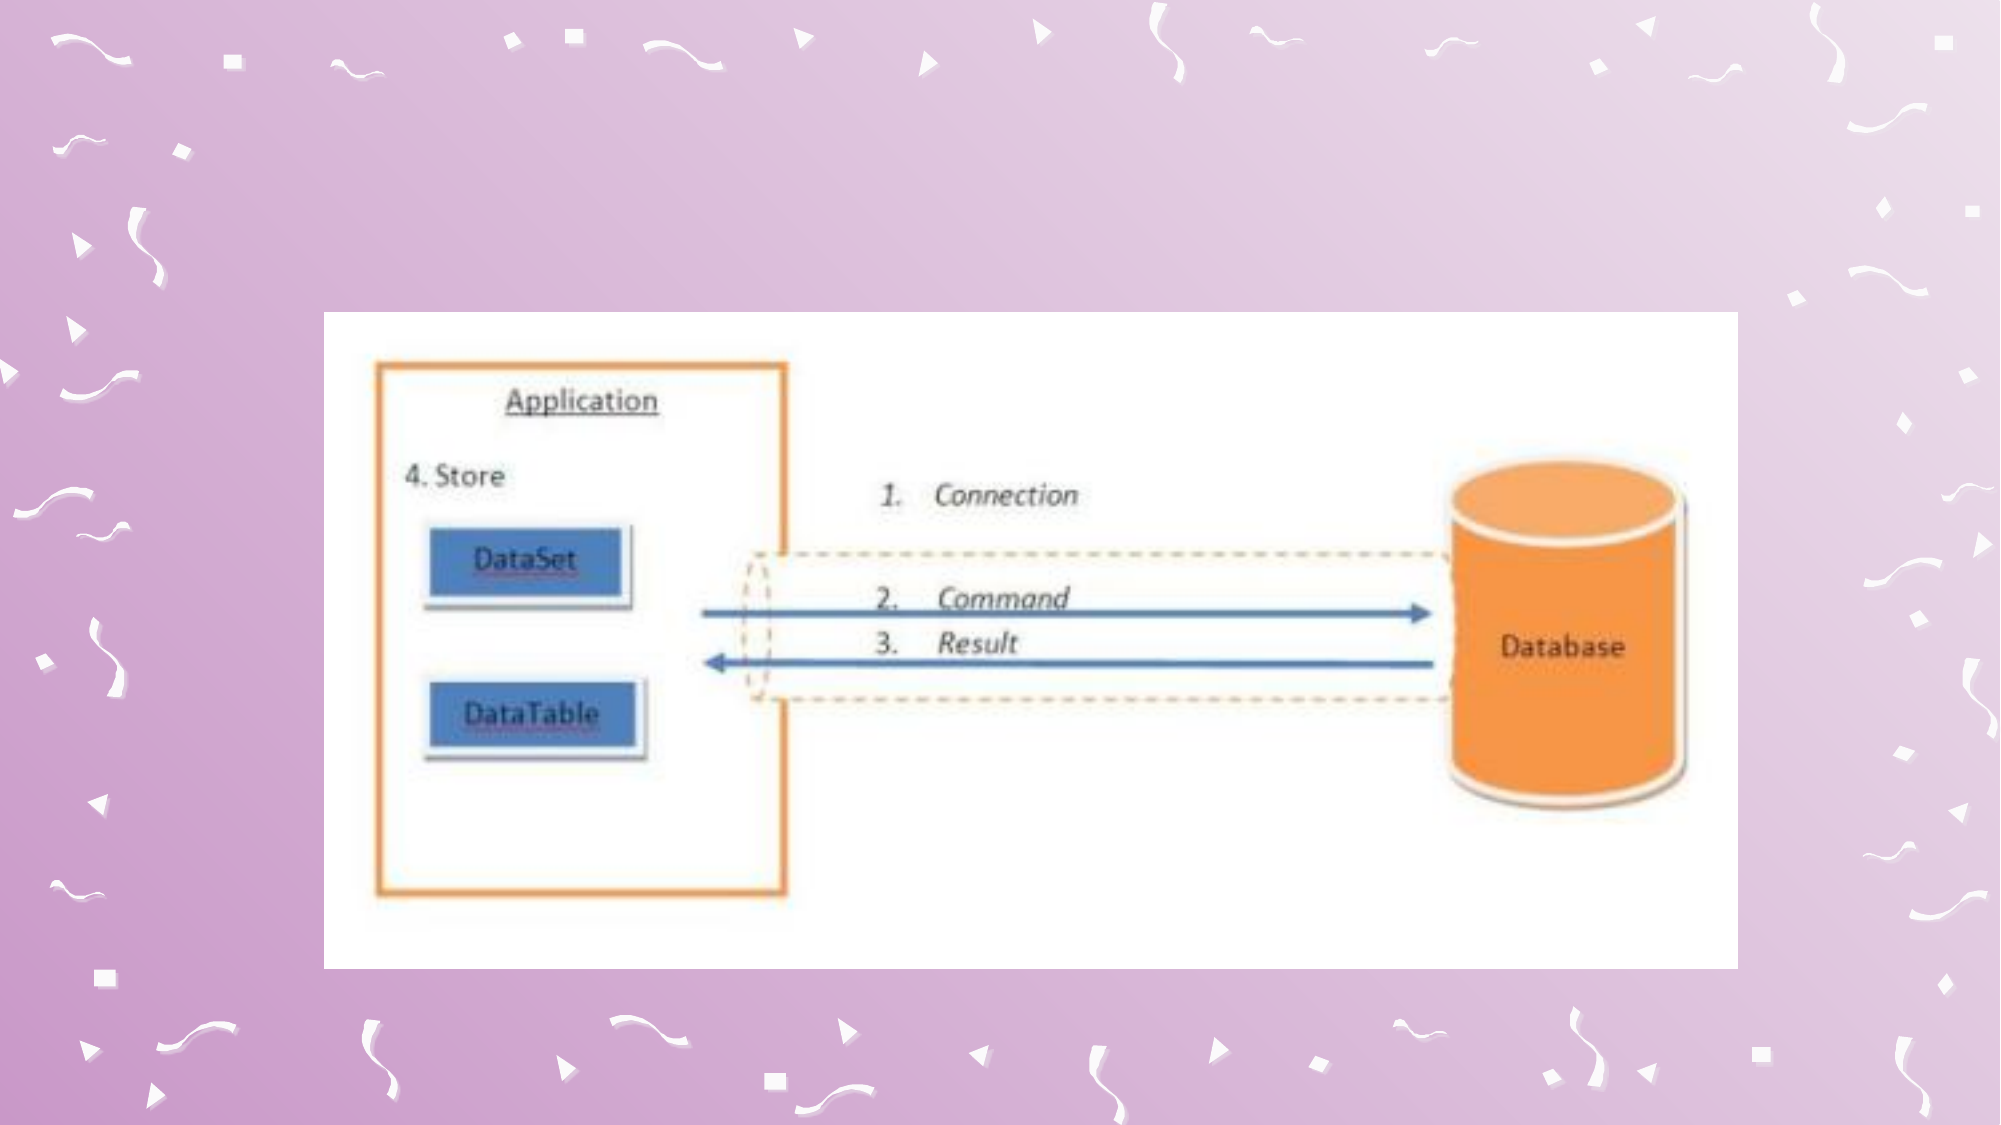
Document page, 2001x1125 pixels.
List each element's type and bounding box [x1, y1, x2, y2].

list [324, 312, 1738, 969]
